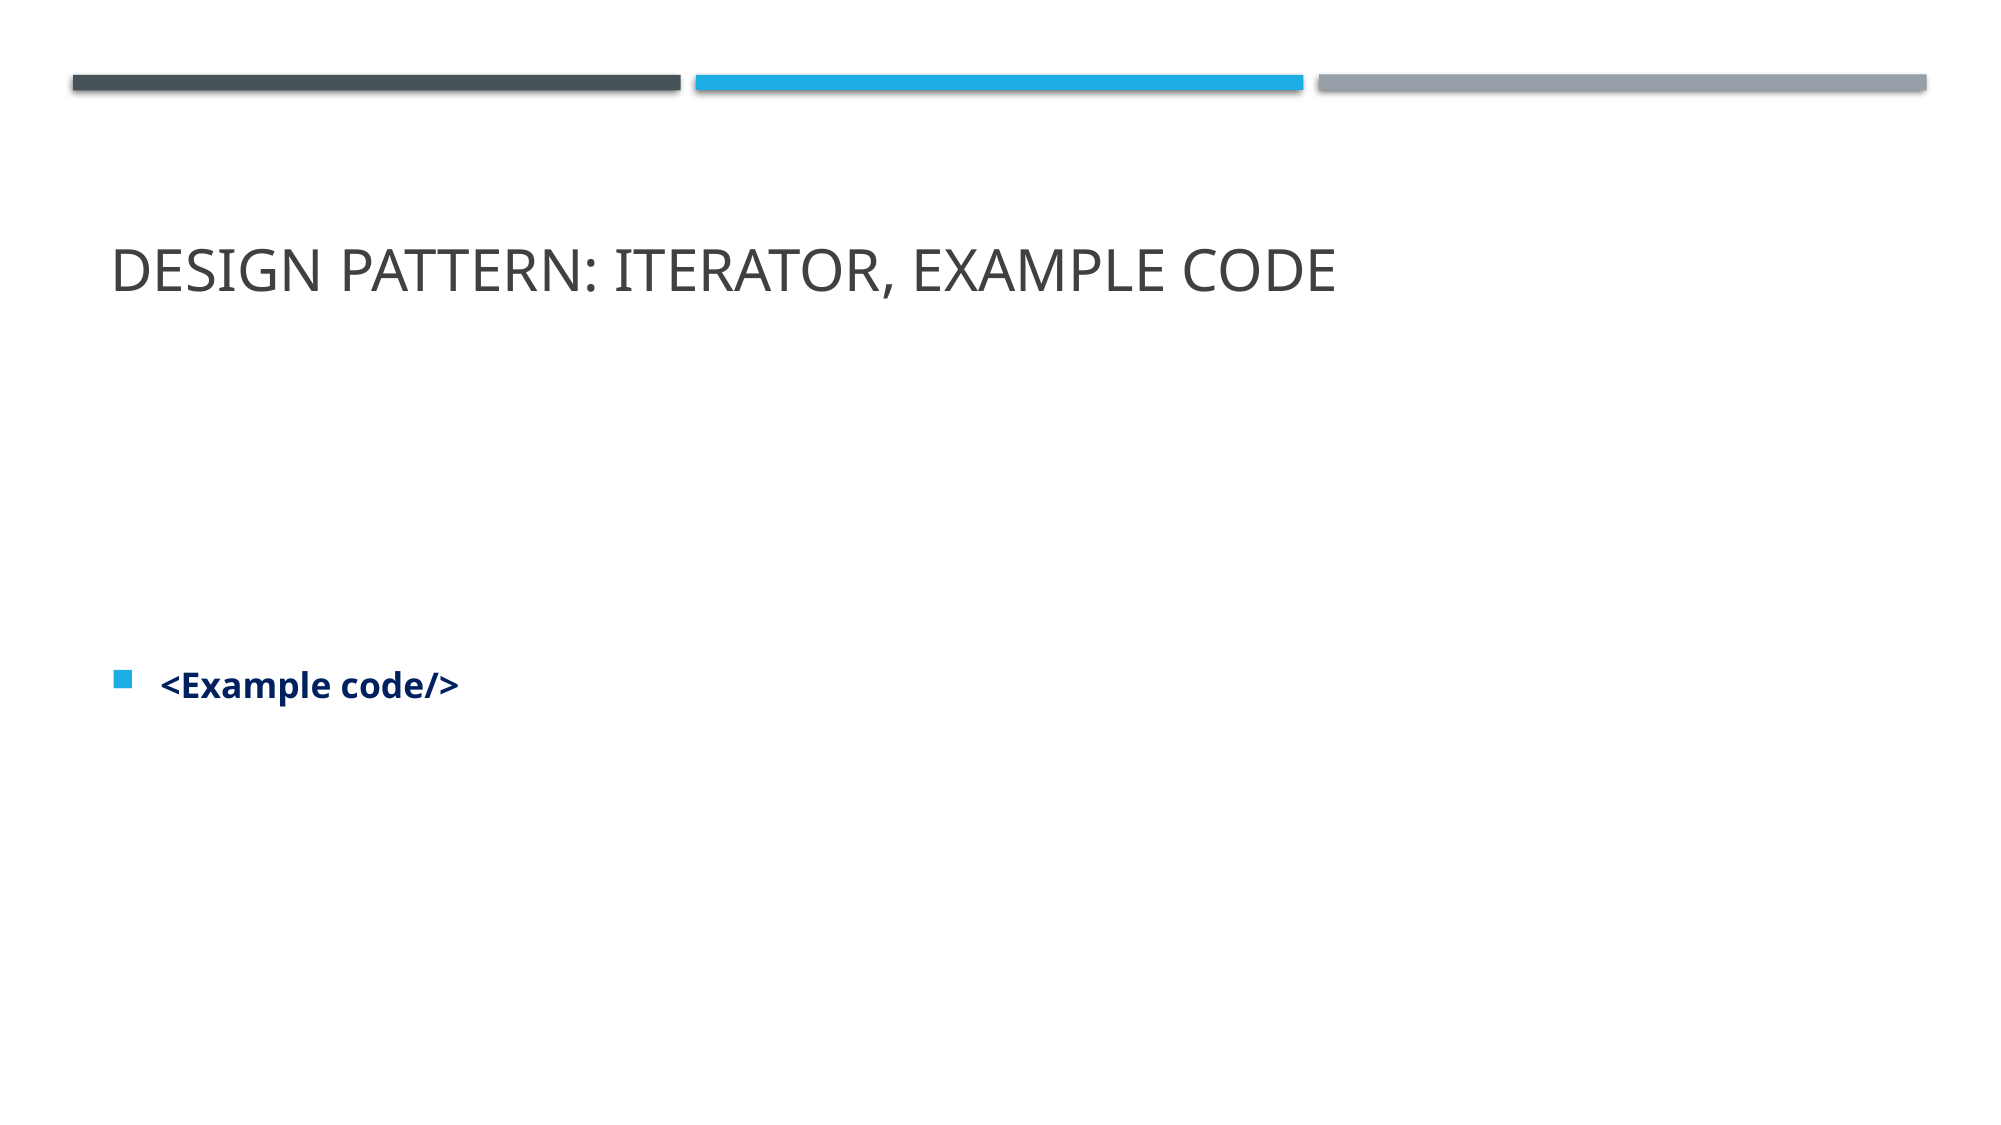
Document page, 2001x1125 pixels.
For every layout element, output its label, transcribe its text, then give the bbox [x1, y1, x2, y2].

title Design Pattern: Iterator, Example Code [95, 115, 1905, 311]
list <Example code/> [95, 383, 1905, 981]
